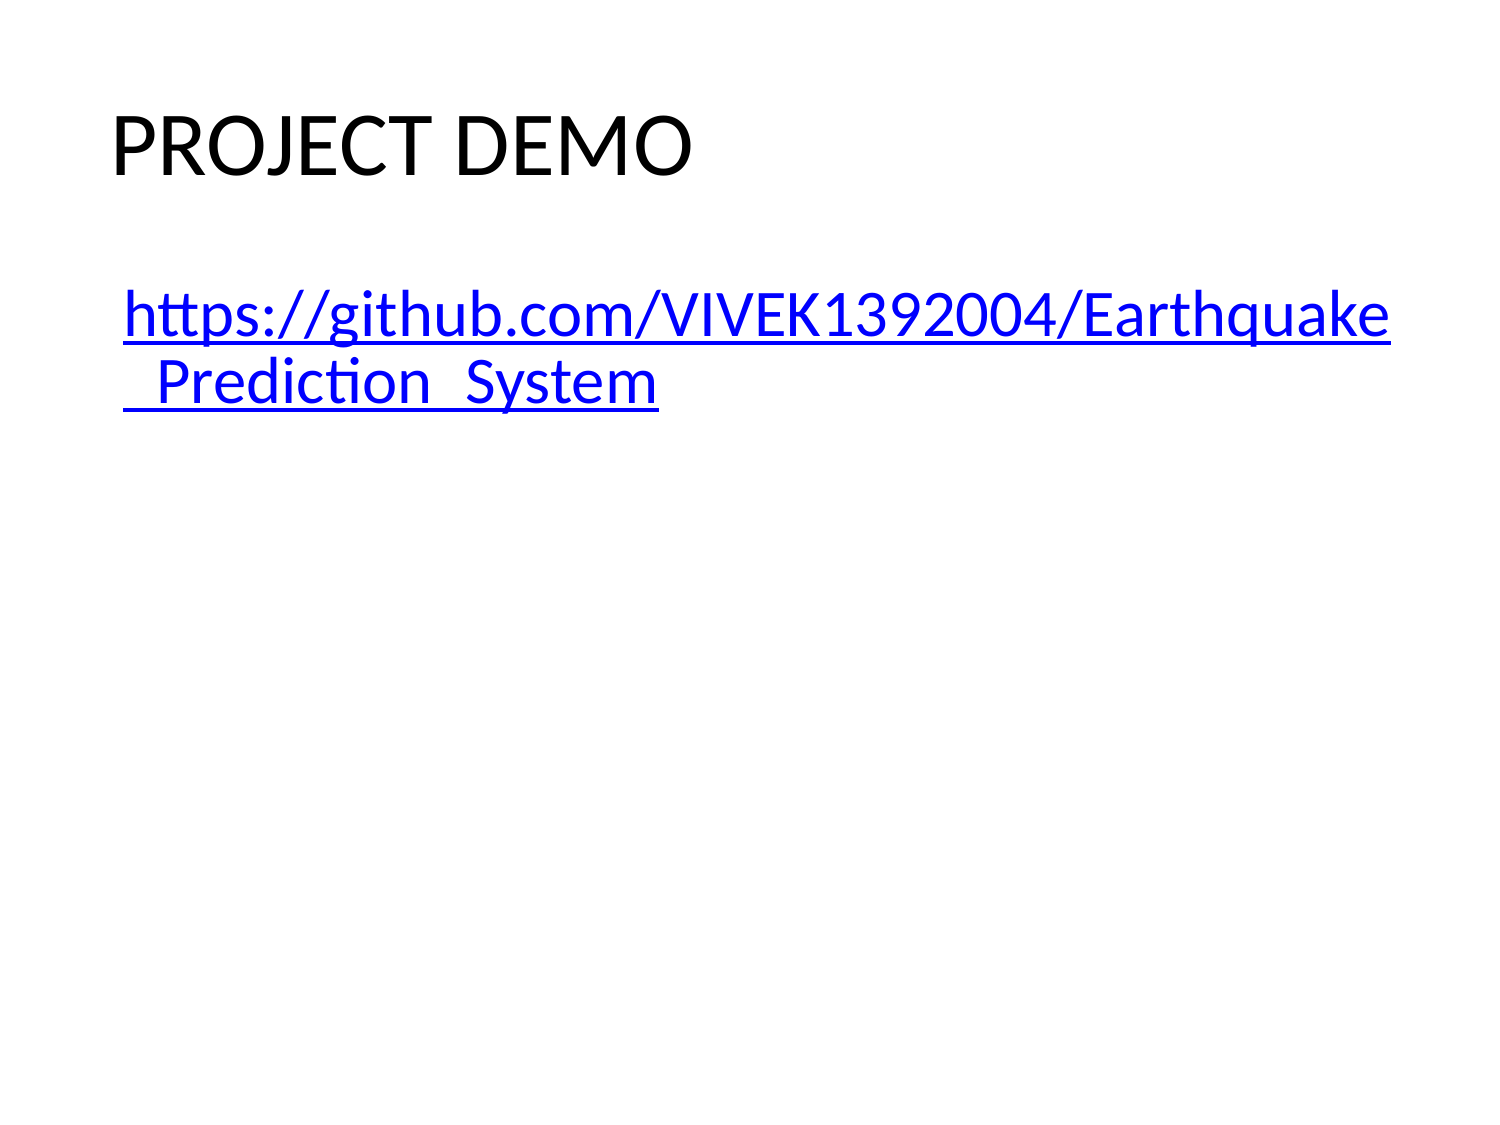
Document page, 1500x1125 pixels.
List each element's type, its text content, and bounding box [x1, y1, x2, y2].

list https://github.com/VIVEK1392004/Earthquake_Prediction_System [75, 262, 1425, 1005]
title PROJECT DEMO [75, 45, 1425, 233]
